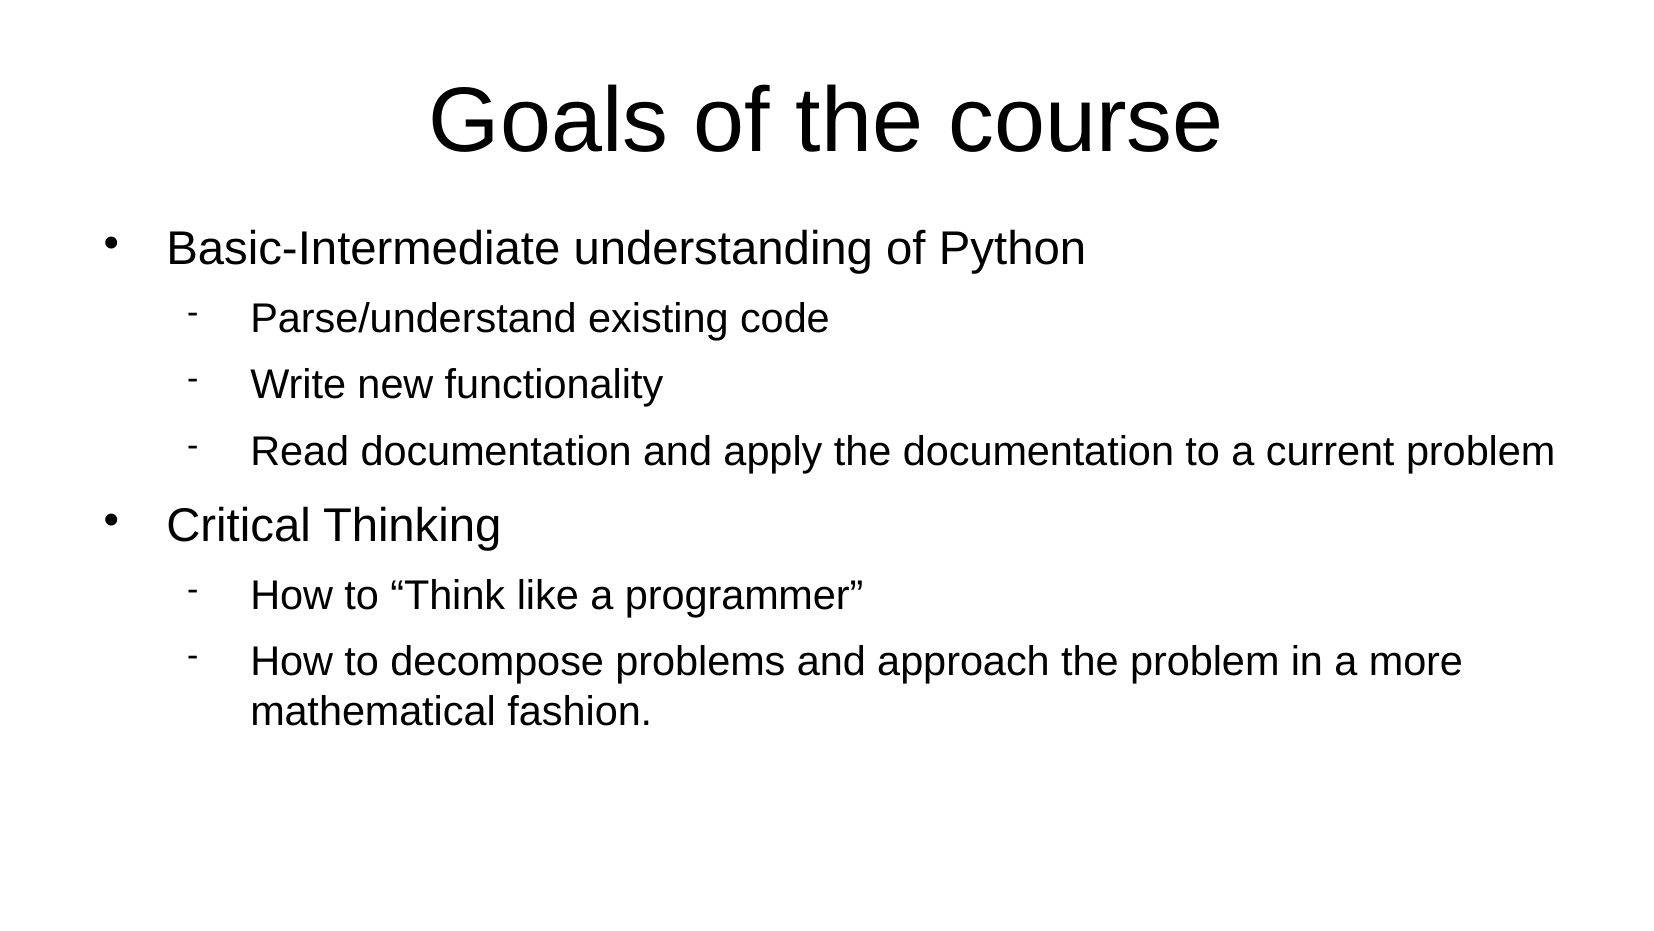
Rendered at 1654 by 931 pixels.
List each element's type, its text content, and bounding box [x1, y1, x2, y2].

text_box Goals of the course [82, 37, 1571, 193]
text_box Basic-Intermediate understanding of Python Parse/understand existing code Write new functionality Read documentation and apply the documentation to a current problem Critical Thinking How to “Think like a programmer” How to decompose problems and approach the problem in a more mathematical fashion. [82, 217, 1571, 757]
